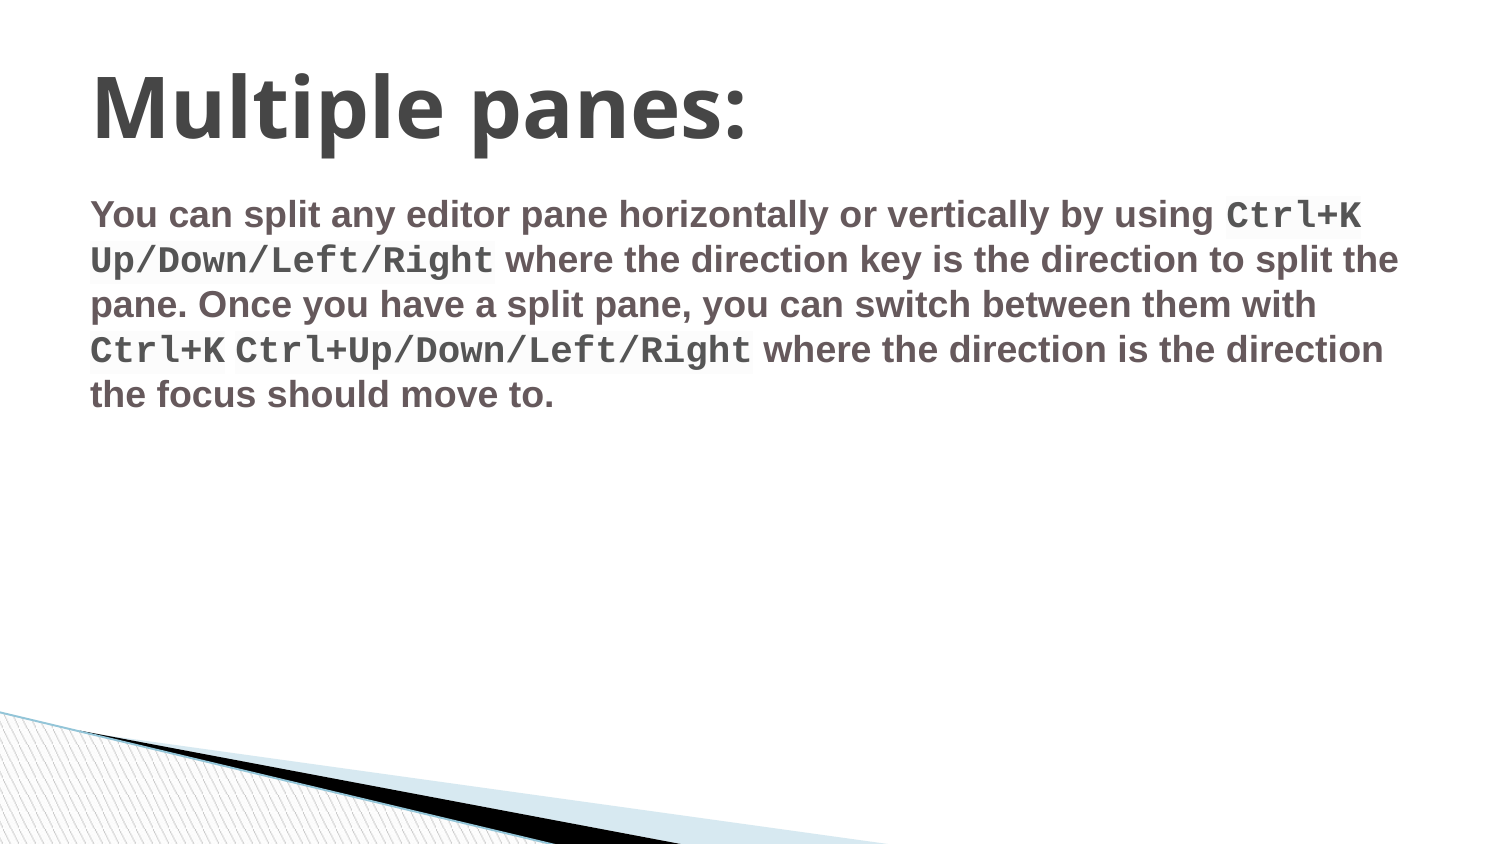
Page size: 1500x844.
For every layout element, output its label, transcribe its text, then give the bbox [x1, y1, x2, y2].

list You can split any editor pane horizontally or vertically by using Ctrl+K Up/Down/Left/Right where the direction key is the direction to split the pane. Once you have a split pane, you can switch between them with Ctrl+K Ctrl+Up/Down/Left/Right where the direction is the direction the focus should move to. [75, 182, 1425, 740]
title Multiple panes: [75, 33, 1425, 175]
